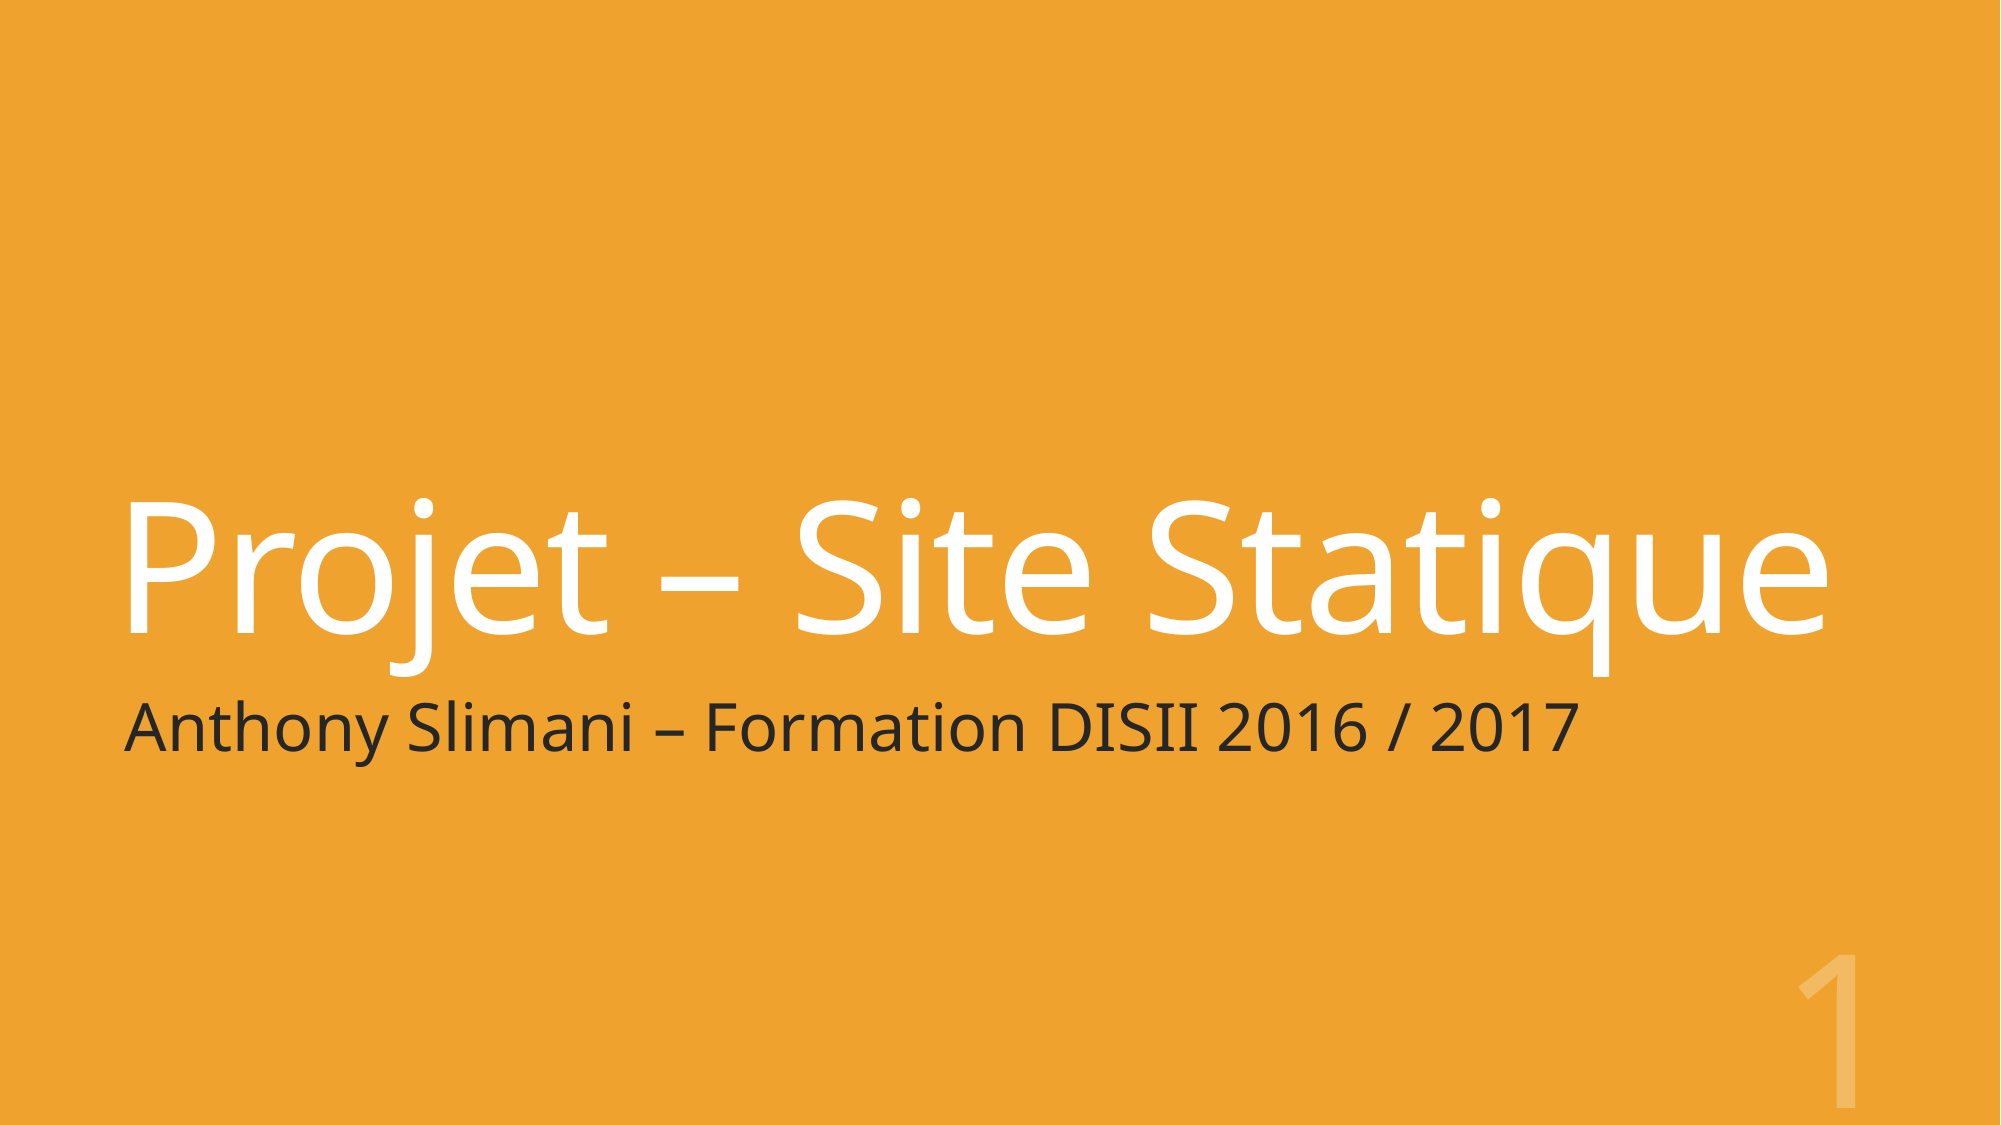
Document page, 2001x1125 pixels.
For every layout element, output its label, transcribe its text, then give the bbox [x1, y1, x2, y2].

subtitle Anthony Slimani – Formation DISII 2016 / 2017 [109, 690, 1624, 961]
title Projet – Site Statique [98, 126, 1868, 677]
slide_number 1 [1437, 963, 1918, 1125]
